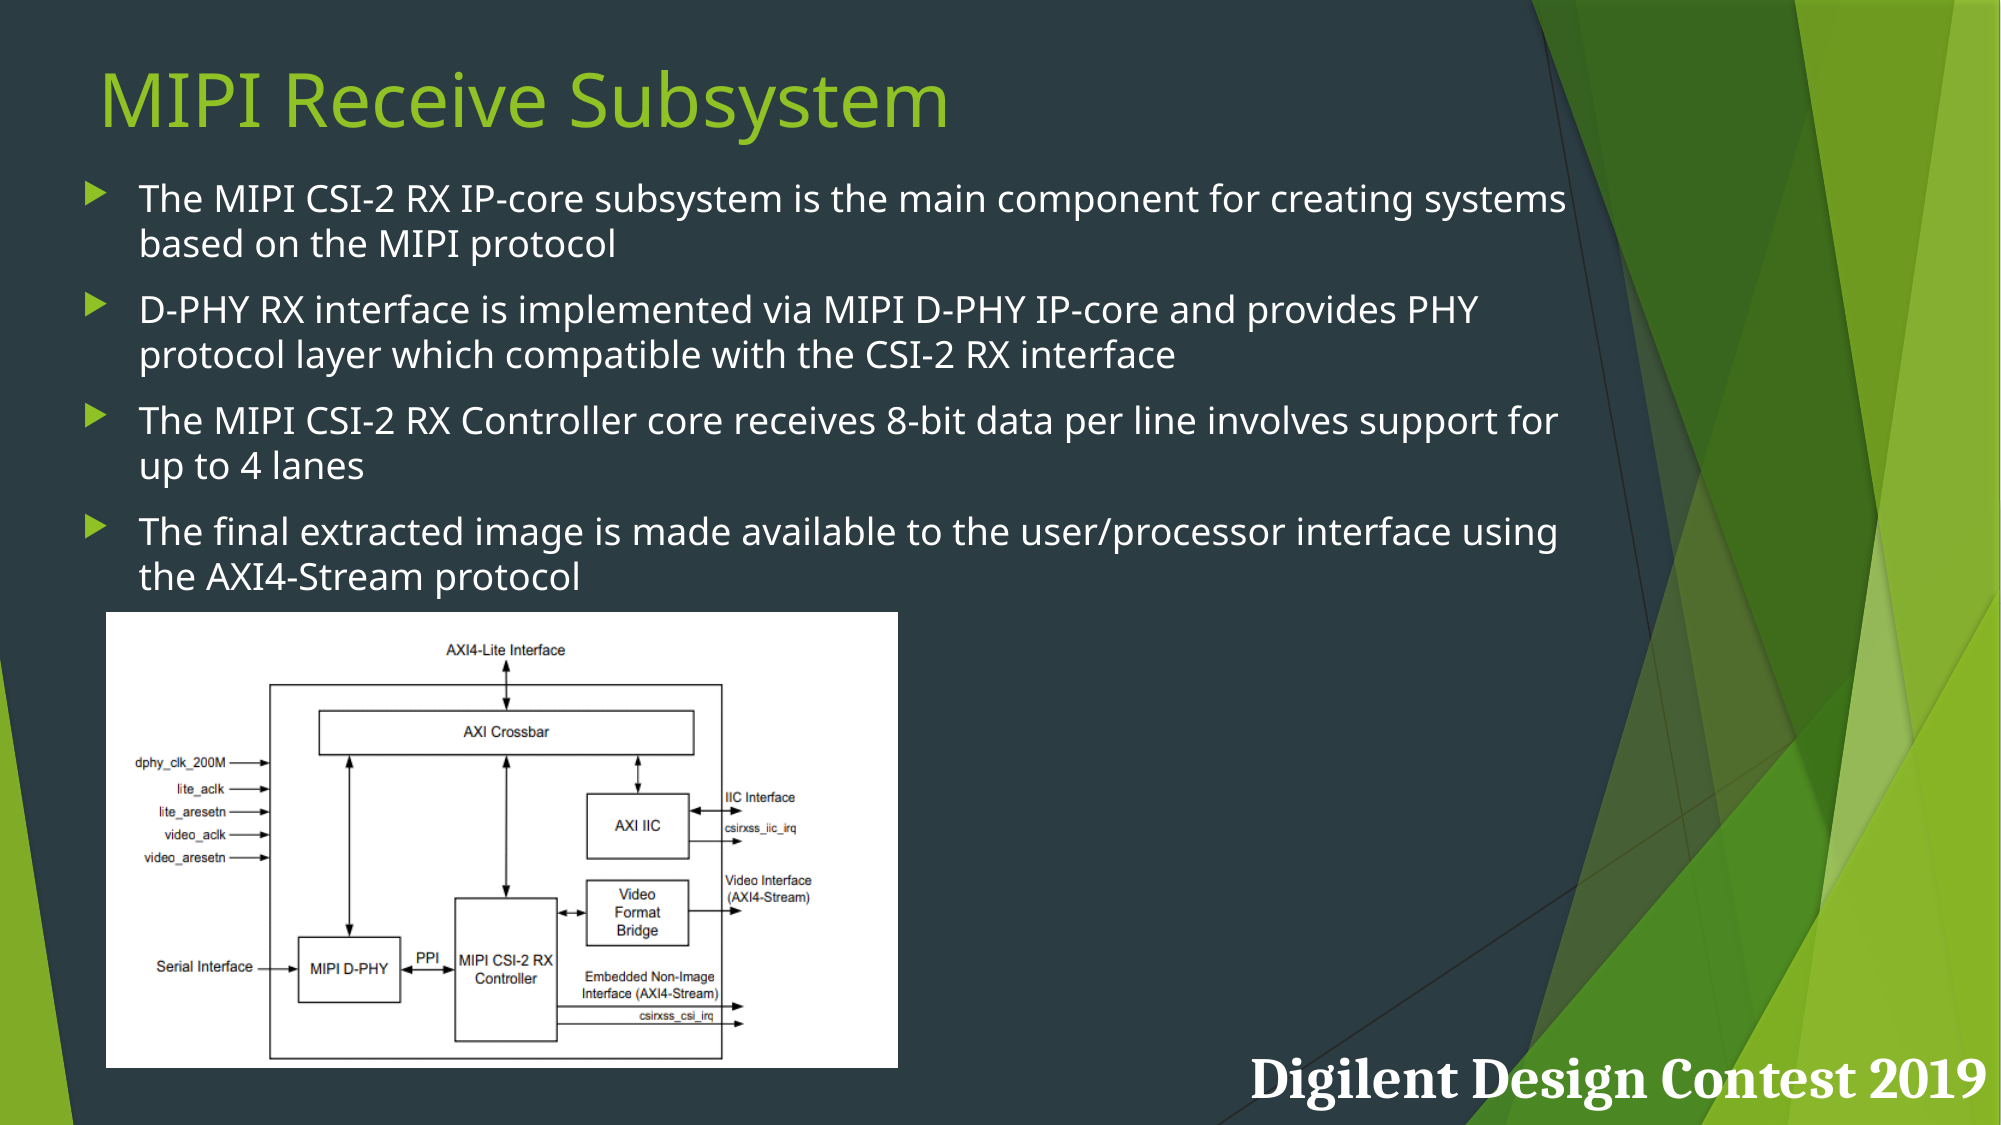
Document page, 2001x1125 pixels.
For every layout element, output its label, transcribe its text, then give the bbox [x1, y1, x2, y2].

list The MIPI CSI-2 RX IP-core subsystem is the main component for creating systems based on the MIPI protocol D-PHY RX interface is implemented via MIPI D-PHY IP-core and provides PHY protocol layer which compatible with the CSI-2 RX interface The MIPI CSI-2 RX Controller core receives 8-bit data per line involves support for up to 4 lanes The final extracted image is made available to the user/processor interface using the AXI4-Stream protocol [67, 167, 1625, 644]
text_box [106, 611, 899, 1068]
title MIPI Receive Subsystem [83, 44, 1494, 167]
